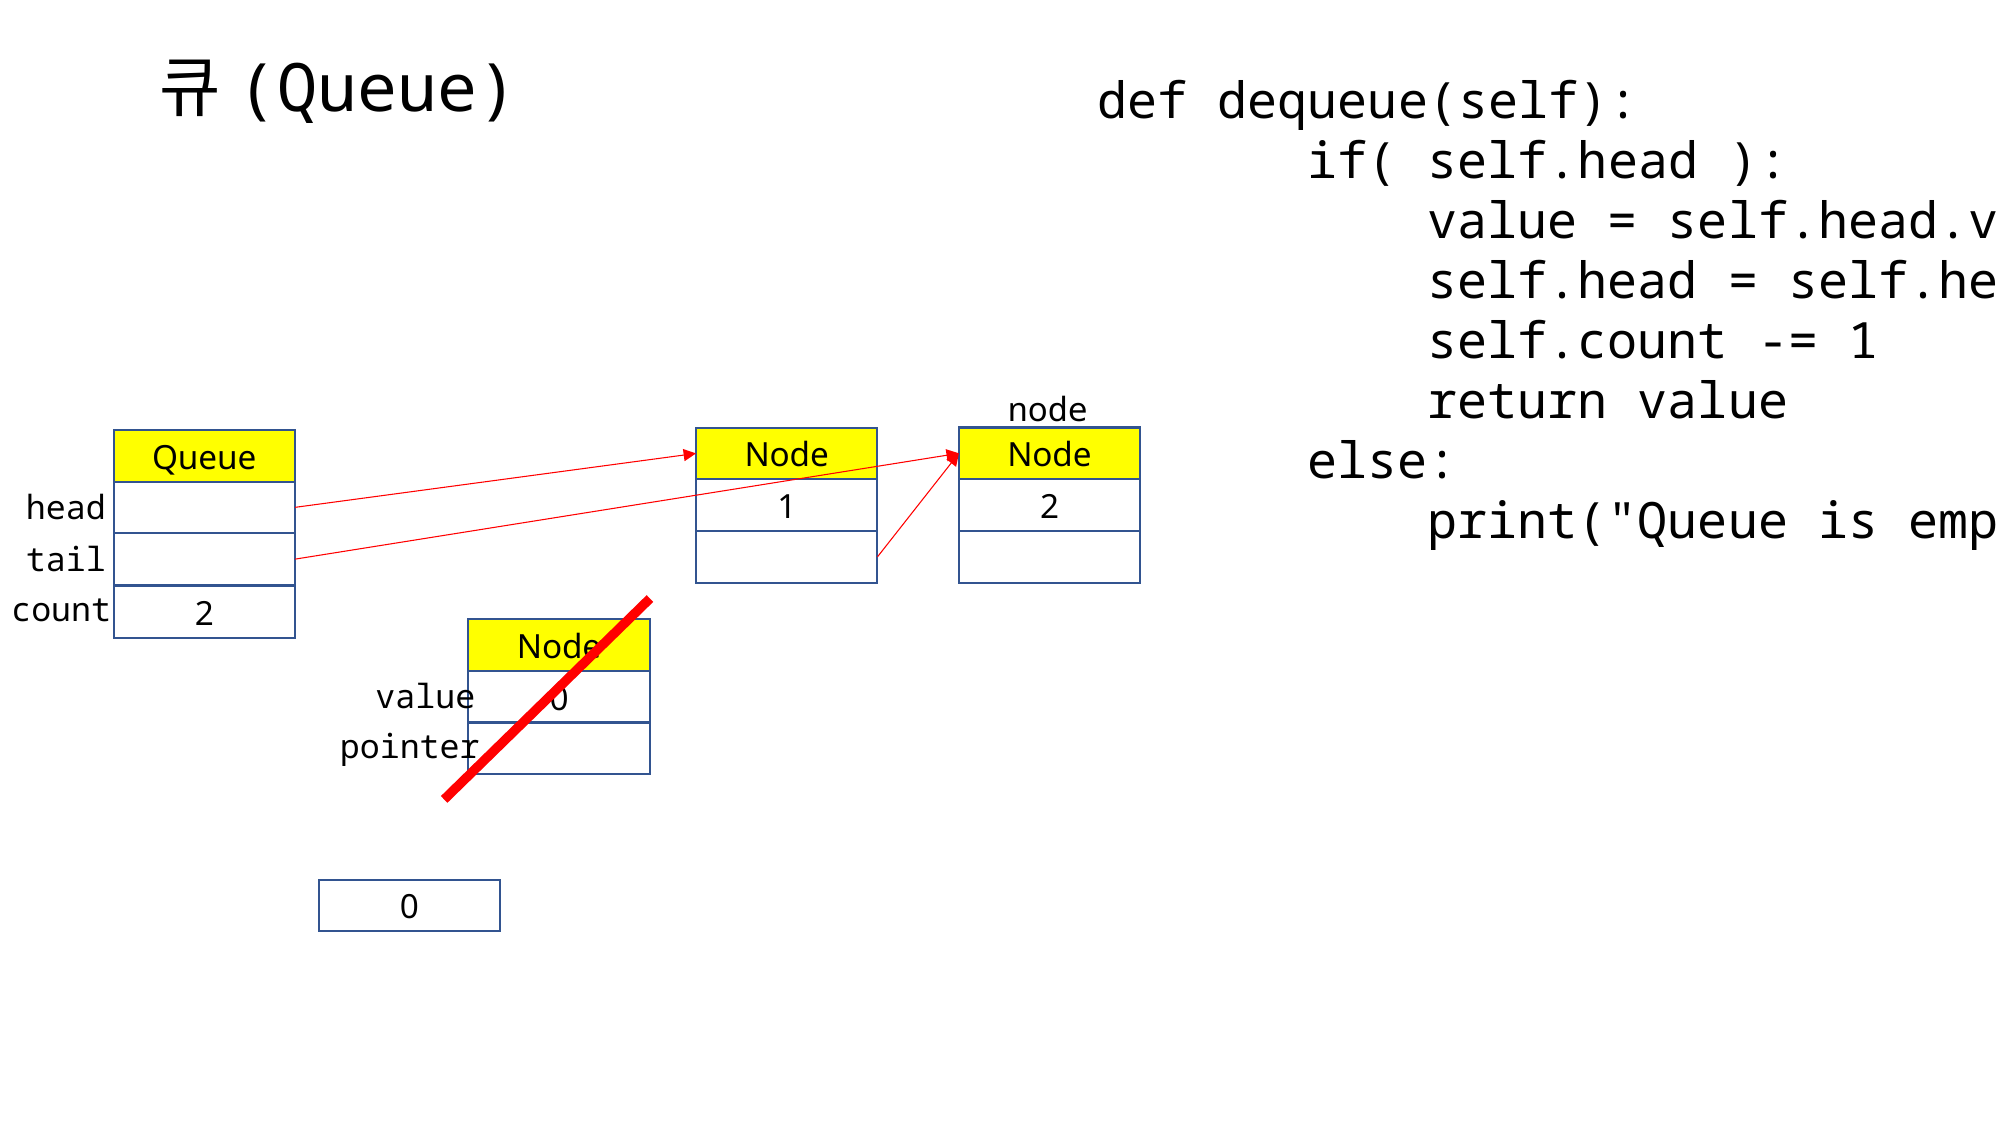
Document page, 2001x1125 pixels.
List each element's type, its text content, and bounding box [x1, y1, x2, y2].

text_box node [993, 380, 1103, 426]
text_box pointer [325, 717, 444, 773]
text_box 0 [318, 879, 501, 932]
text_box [295, 453, 696, 508]
text_box value [360, 668, 444, 717]
text_box head [10, 479, 121, 530]
text_box [121, 481, 295, 532]
text_box Node [958, 426, 1141, 478]
text_box 2 [959, 478, 1141, 530]
text_box tail [10, 530, 121, 586]
text_box 큐(Queue) [145, 36, 533, 132]
text_box 2 [113, 586, 296, 639]
text_box [695, 560, 878, 584]
text_box count [0, 581, 126, 636]
text_box Queue [113, 429, 296, 481]
text_box def dequeue(self): if( self.head ): value = self.head.value self.head = self.head.pointer self.count -= 1 return value else: print("Queue is empty.") [1053, 60, 2000, 556]
text_box [121, 532, 296, 586]
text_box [295, 453, 959, 560]
text_box [958, 530, 1141, 584]
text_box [444, 598, 650, 800]
text_box Node [695, 427, 878, 453]
